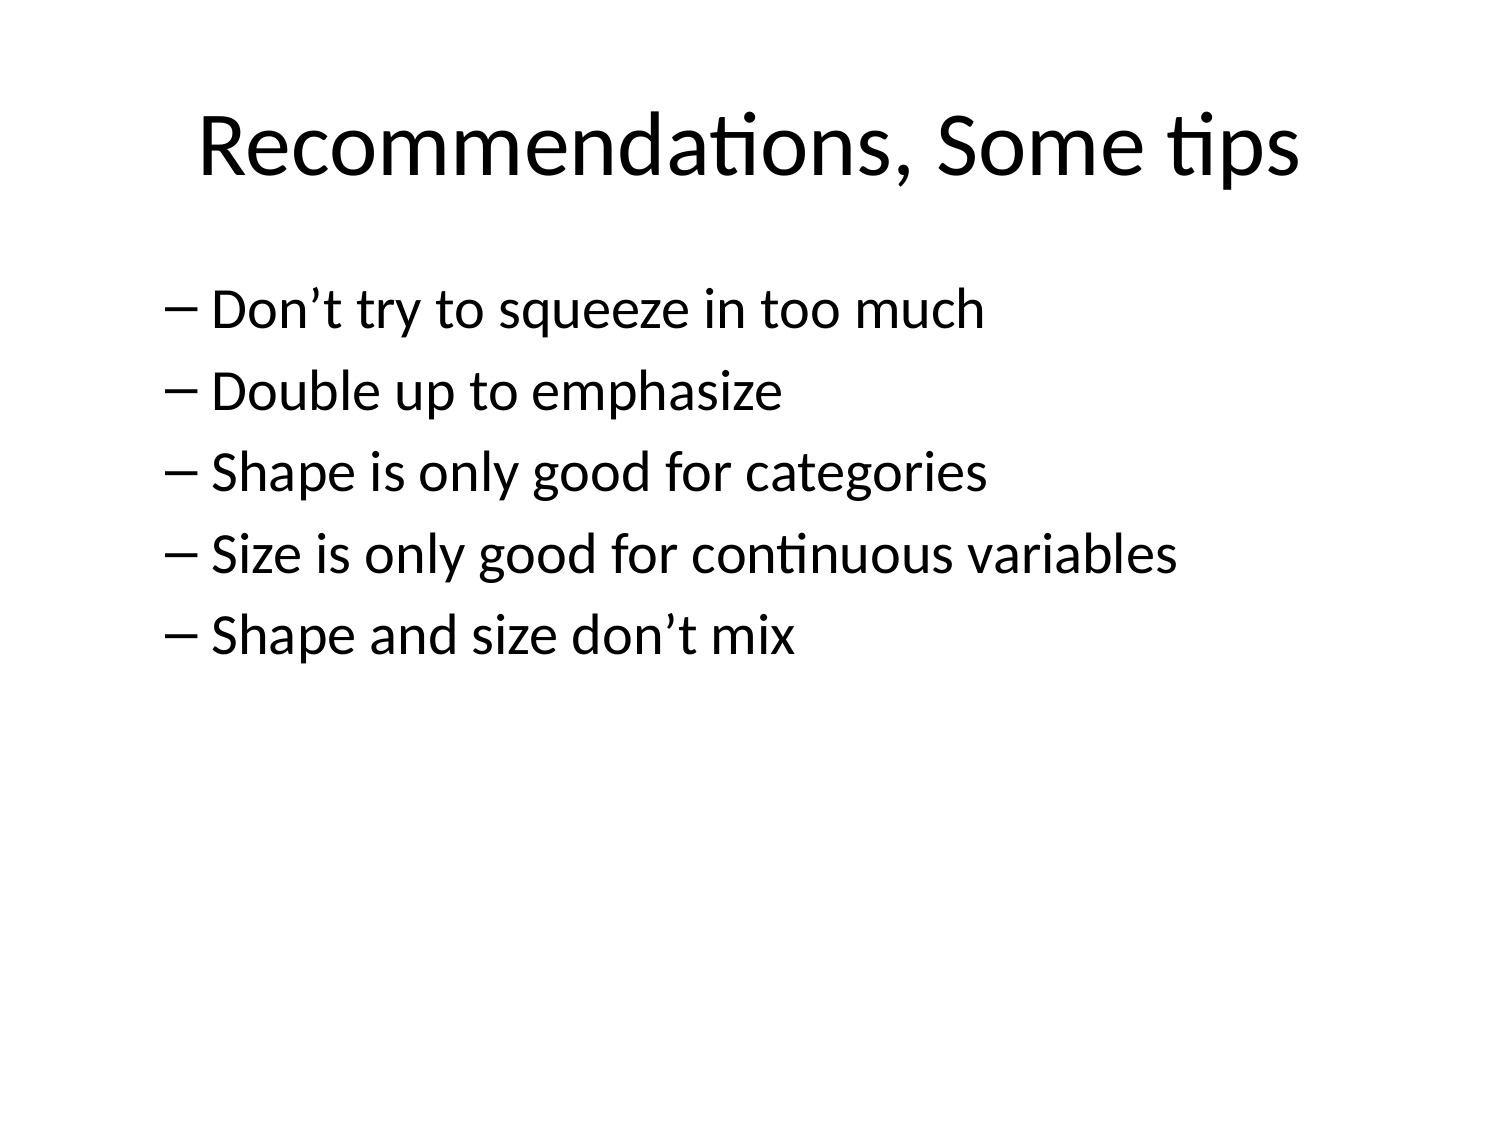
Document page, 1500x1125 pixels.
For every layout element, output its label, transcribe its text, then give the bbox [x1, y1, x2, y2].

title Recommendations, Some tips [75, 45, 1425, 233]
list Don’t try to squeeze in too much Double up to emphasize Shape is only good for categories Size is only good for continuous variables Shape and size don’t mix [75, 262, 1425, 1005]
